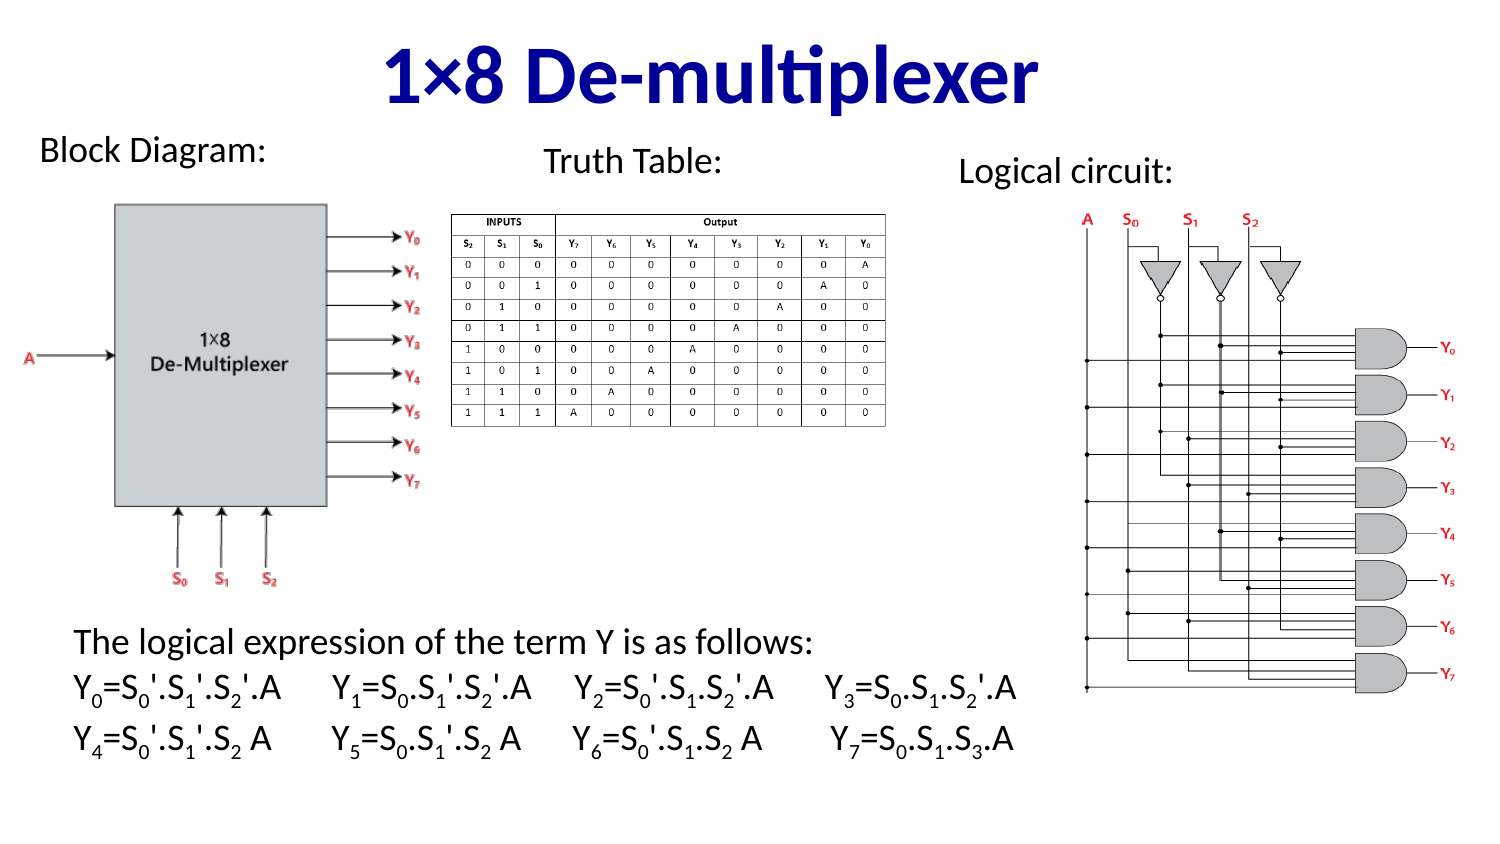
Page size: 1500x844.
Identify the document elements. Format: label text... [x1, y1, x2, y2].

picture [445, 210, 889, 434]
picture [1066, 196, 1477, 697]
text_box Block Diagram: [24, 117, 283, 177]
title 1×8 De-multiplexer [35, 0, 1386, 141]
text_box The logical expression of the term Y is as follows: Y0=S0'.S1'.S2'.A Y1=S0.S1'.S2'.A Y2=S0'.S1.S2'.A Y3=S0.S1.S2'.A Y4=S0'.S1'.S2 A Y5=S0.S1'.S2 A Y6=S0'.S1.S2 A Y7=S0.S1.S3.A [58, 609, 1477, 772]
text_box Logical circuit: [943, 138, 1190, 199]
picture [11, 187, 438, 598]
text_box Truth Table: [528, 128, 739, 189]
